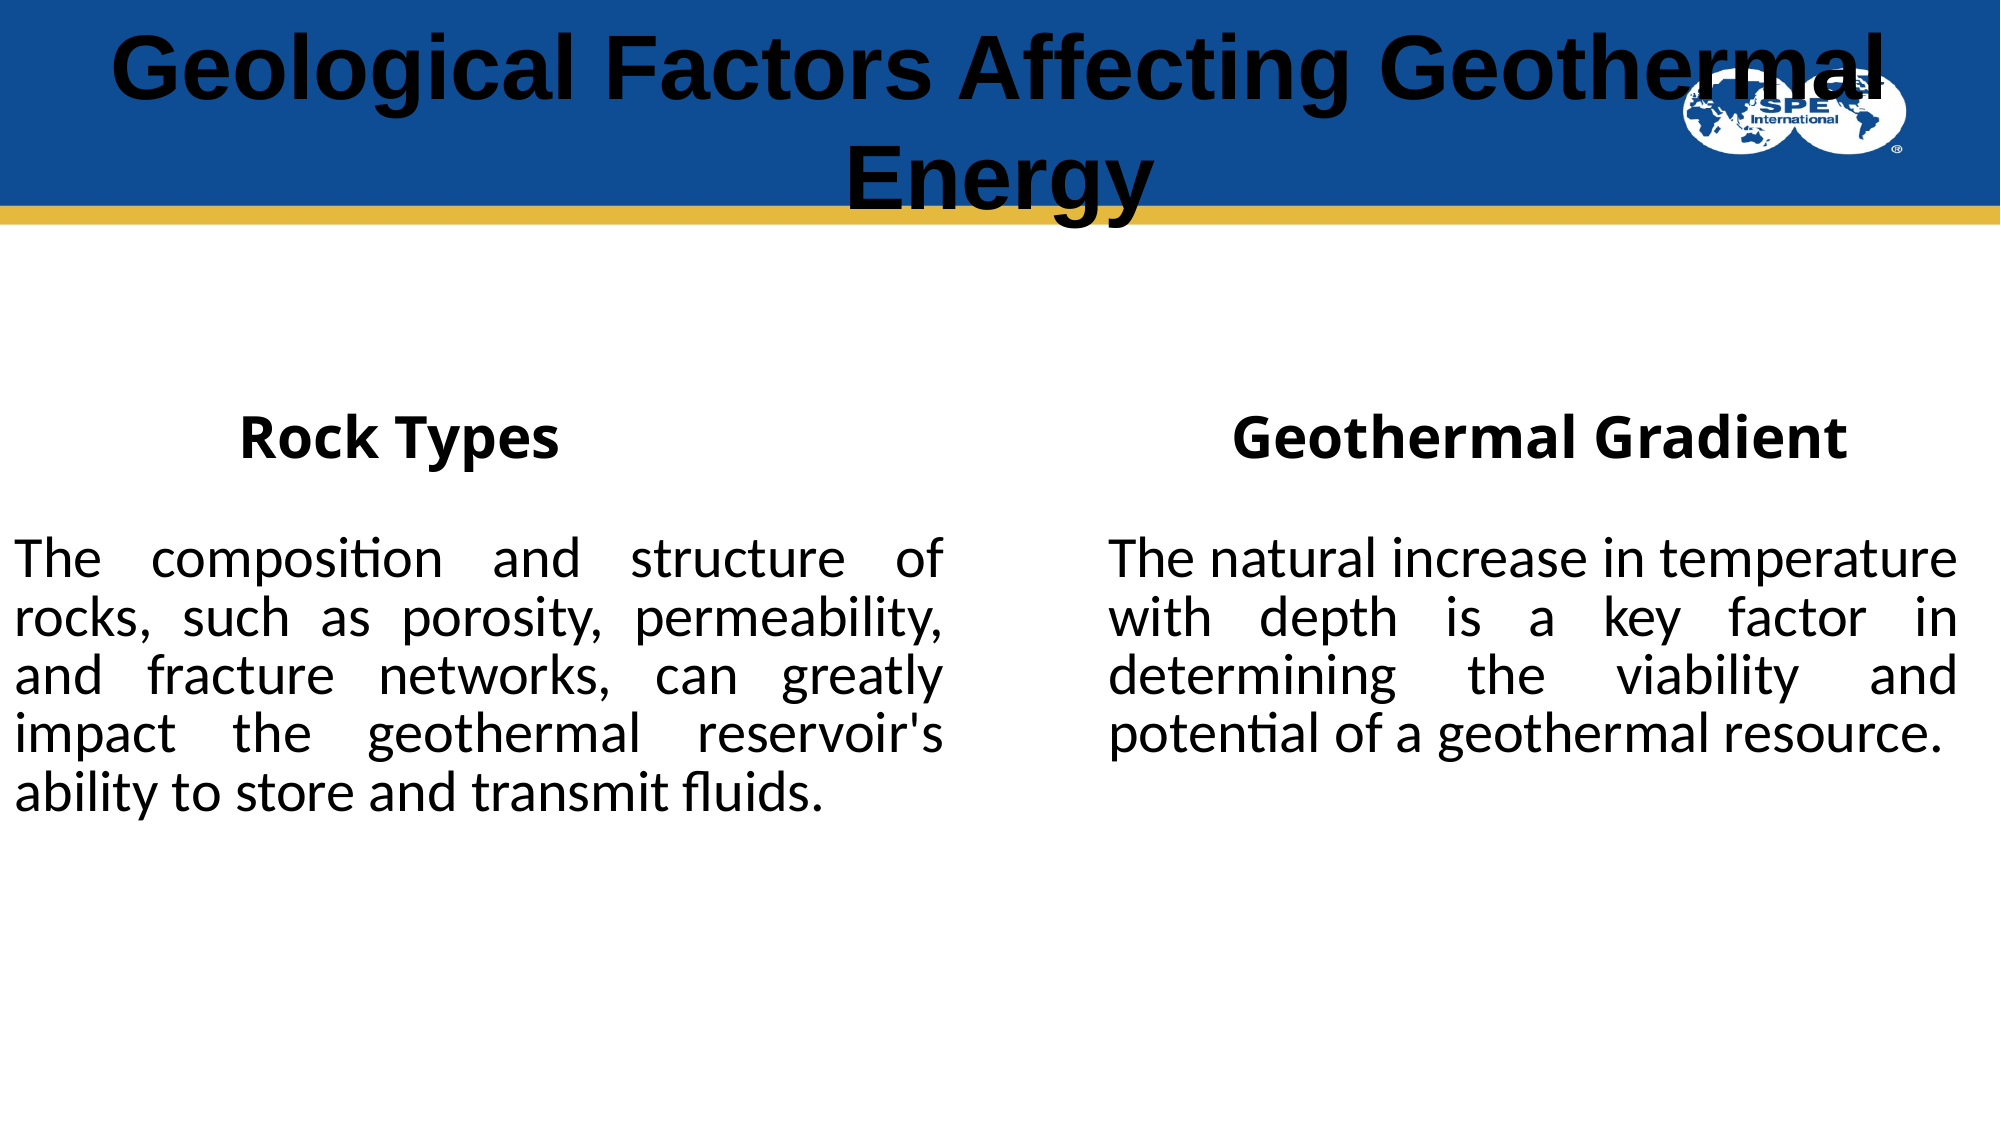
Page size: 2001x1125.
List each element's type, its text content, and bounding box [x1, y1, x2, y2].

picture [0, 202, 2000, 1125]
text_box Geological Factors Affecting Geothermal Energy [0, 0, 2000, 202]
text_box Geothermal Gradient [1216, 406, 1685, 464]
text_box The natural increase in temperature with depth is a key factor in determining the viability and potential of a geothermal resource. [1093, 523, 1974, 933]
text_box Rock Types [224, 406, 680, 464]
text_box The composition and structure of rocks, such as porosity, permeability, and fracture networks, can greatly impact the geothermal reservoir's ability to store and transmit fluids. [0, 523, 960, 933]
